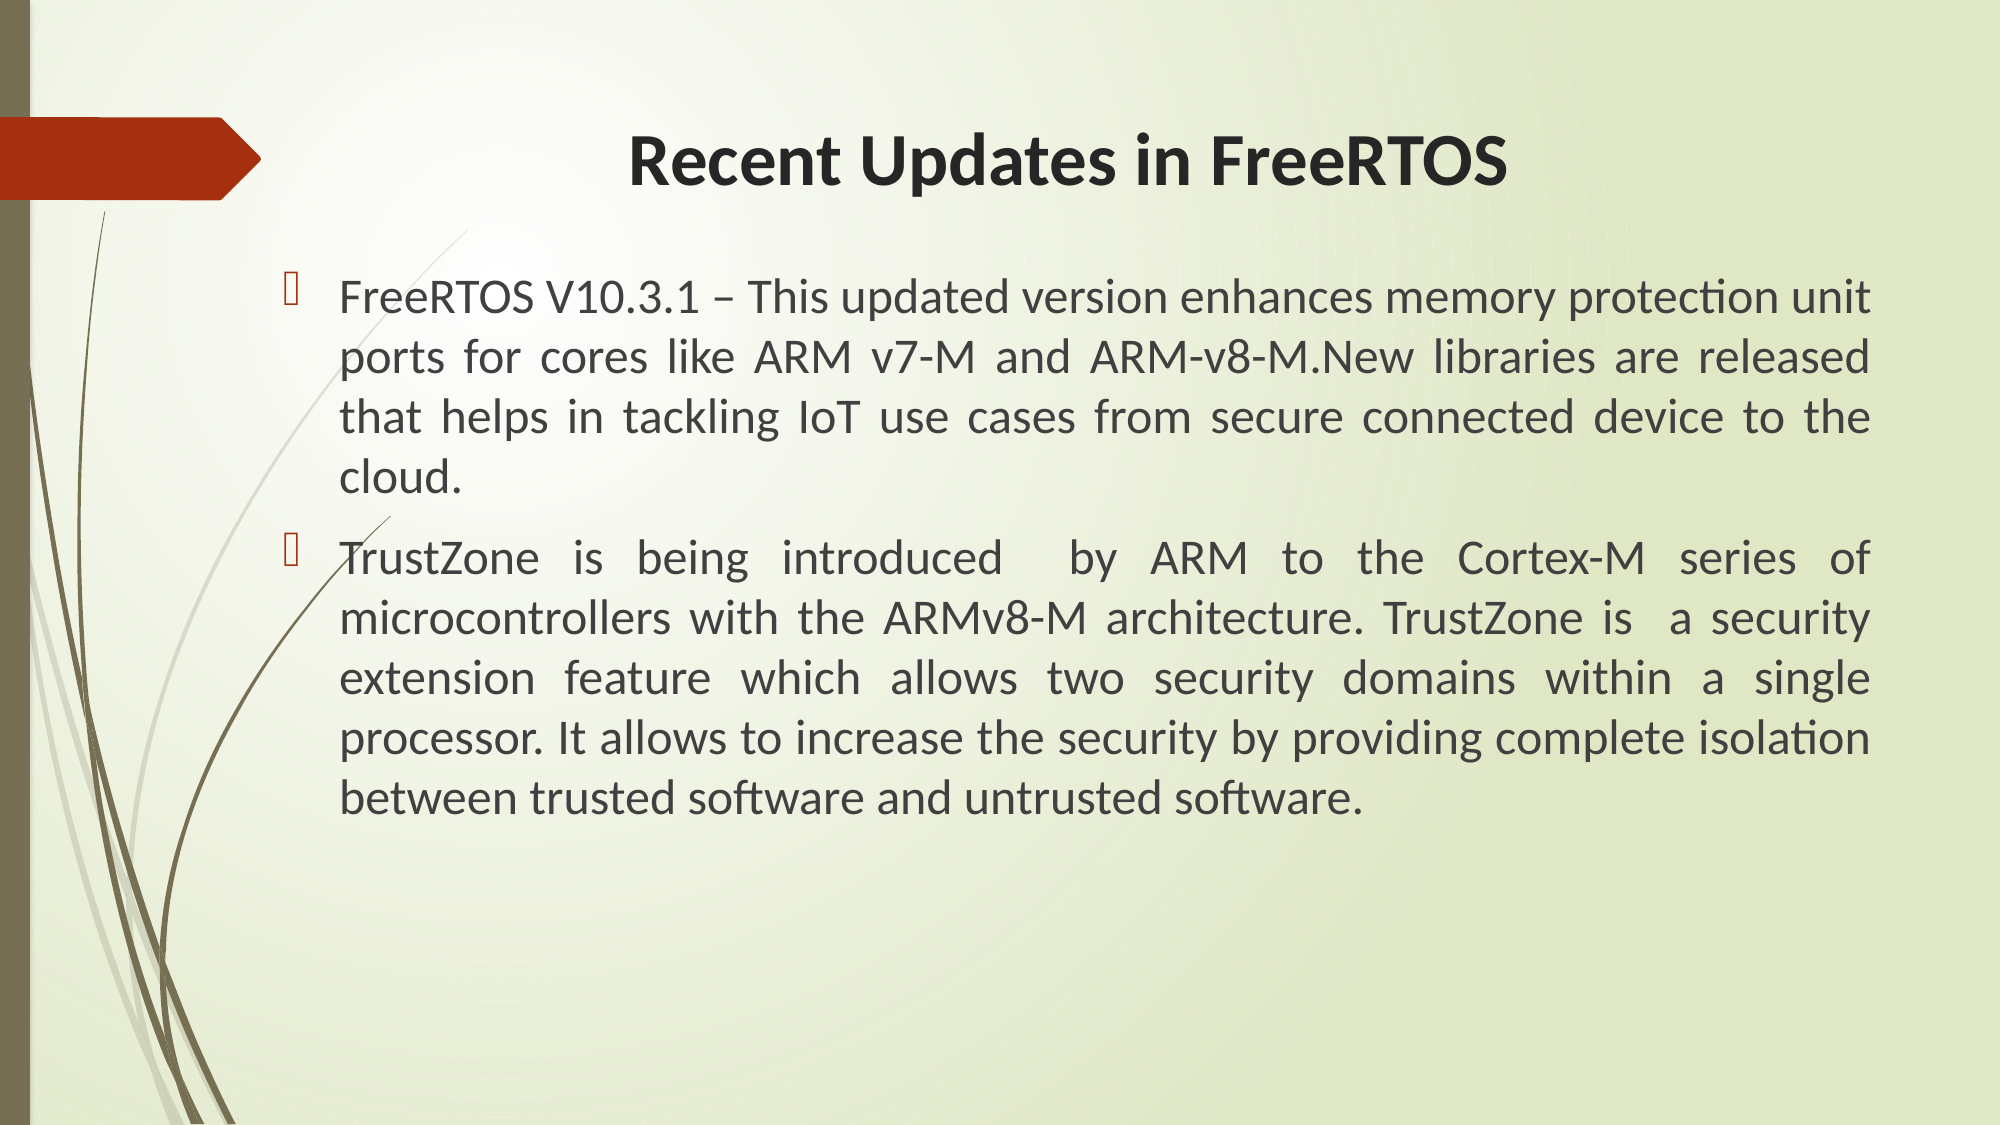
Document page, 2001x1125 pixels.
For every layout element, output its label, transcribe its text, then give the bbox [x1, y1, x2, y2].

title Recent Updates in FreeRTOS [267, 102, 1888, 256]
list FreeRTOS V10.3.1 – This updated version enhances memory protection unit ports for cores like ARM v7-M and ARM-v8-M.New libraries are released that helps in tackling IoT use cases from secure connected device to the cloud. TrustZone is being introduced by ARM to the Cortex-M series of microcontrollers with the ARMv8-M architecture. TrustZone is a security extension feature which allows two security domains within a single processor. It allows to increase the security by providing complete isolation between trusted software and untrusted software. [267, 256, 1888, 970]
